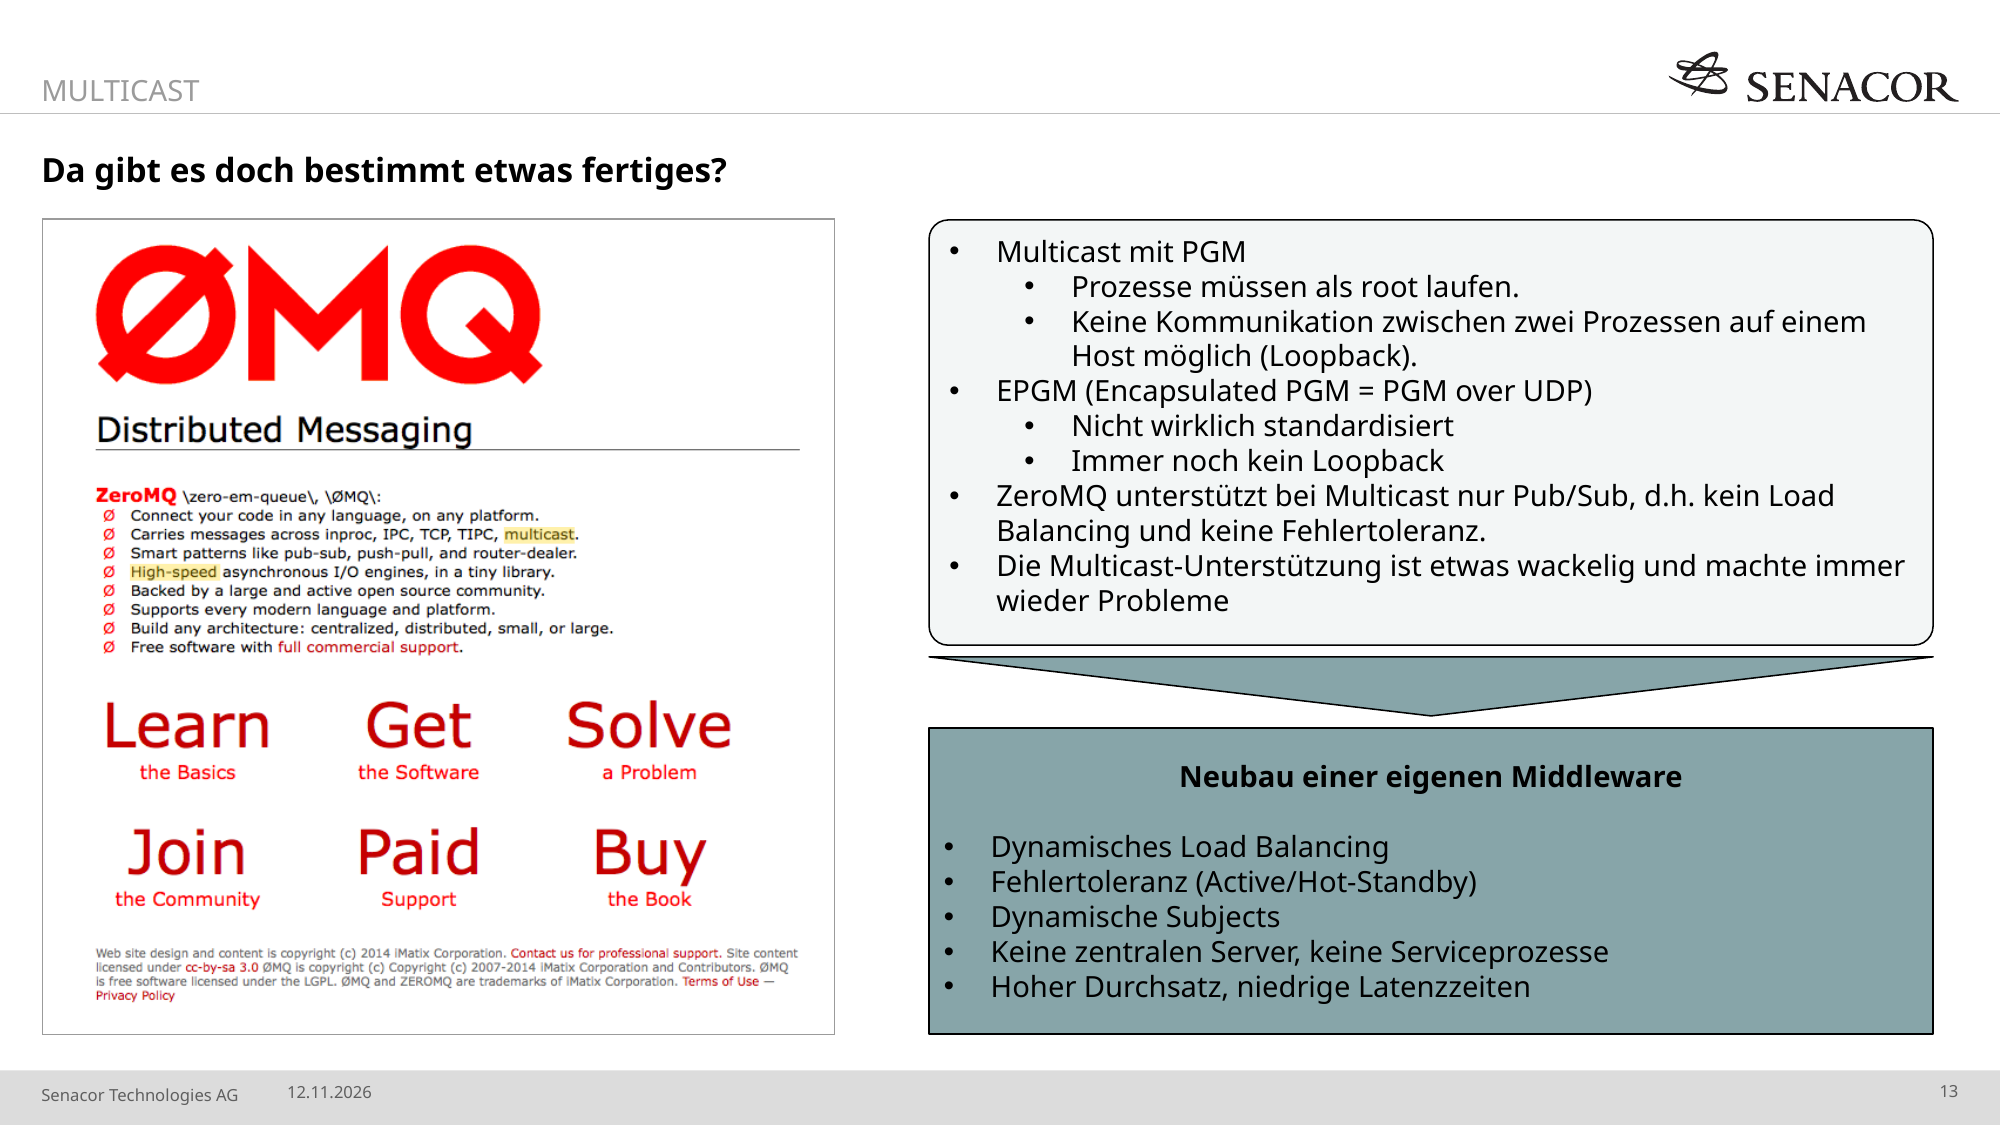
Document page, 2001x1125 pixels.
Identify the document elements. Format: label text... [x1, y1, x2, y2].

text_box Neubau einer eigenen Middleware Dynamisches Load Balancing Fehlertoleranz (Active/Hot-Standby) Dynamische Subjects Keine zentralen Server, keine Serviceprozesse Hoher Durchsatz, niedrige Latenzzeiten [927, 726, 1935, 1036]
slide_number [287, 1070, 408, 1125]
picture [42, 219, 834, 1034]
title Da gibt es doch bestimmt etwas fertiges? [41, 149, 1959, 232]
text_box Multicast mit PGM Prozesse müssen als root laufen. Keine Kommunikation zwischen zwei Prozessen auf einem Host möglich (Loopback). EPGM (Encapsulated PGM = PGM over UDP) Nicht wirklich standardisiert Immer noch kein Loopback ZeroMQ unterstützt bei Multicast nur Pub/Sub, d.h. kein Load Balancing und keine Fehlertoleranz. Die Multicast-Unterstützung ist etwas wackelig und machte immer wieder Probleme [926, 217, 1936, 648]
slide_number 13 [1852, 1070, 1959, 1125]
list Multicast [41, 42, 1552, 114]
text_box [926, 654, 1936, 719]
